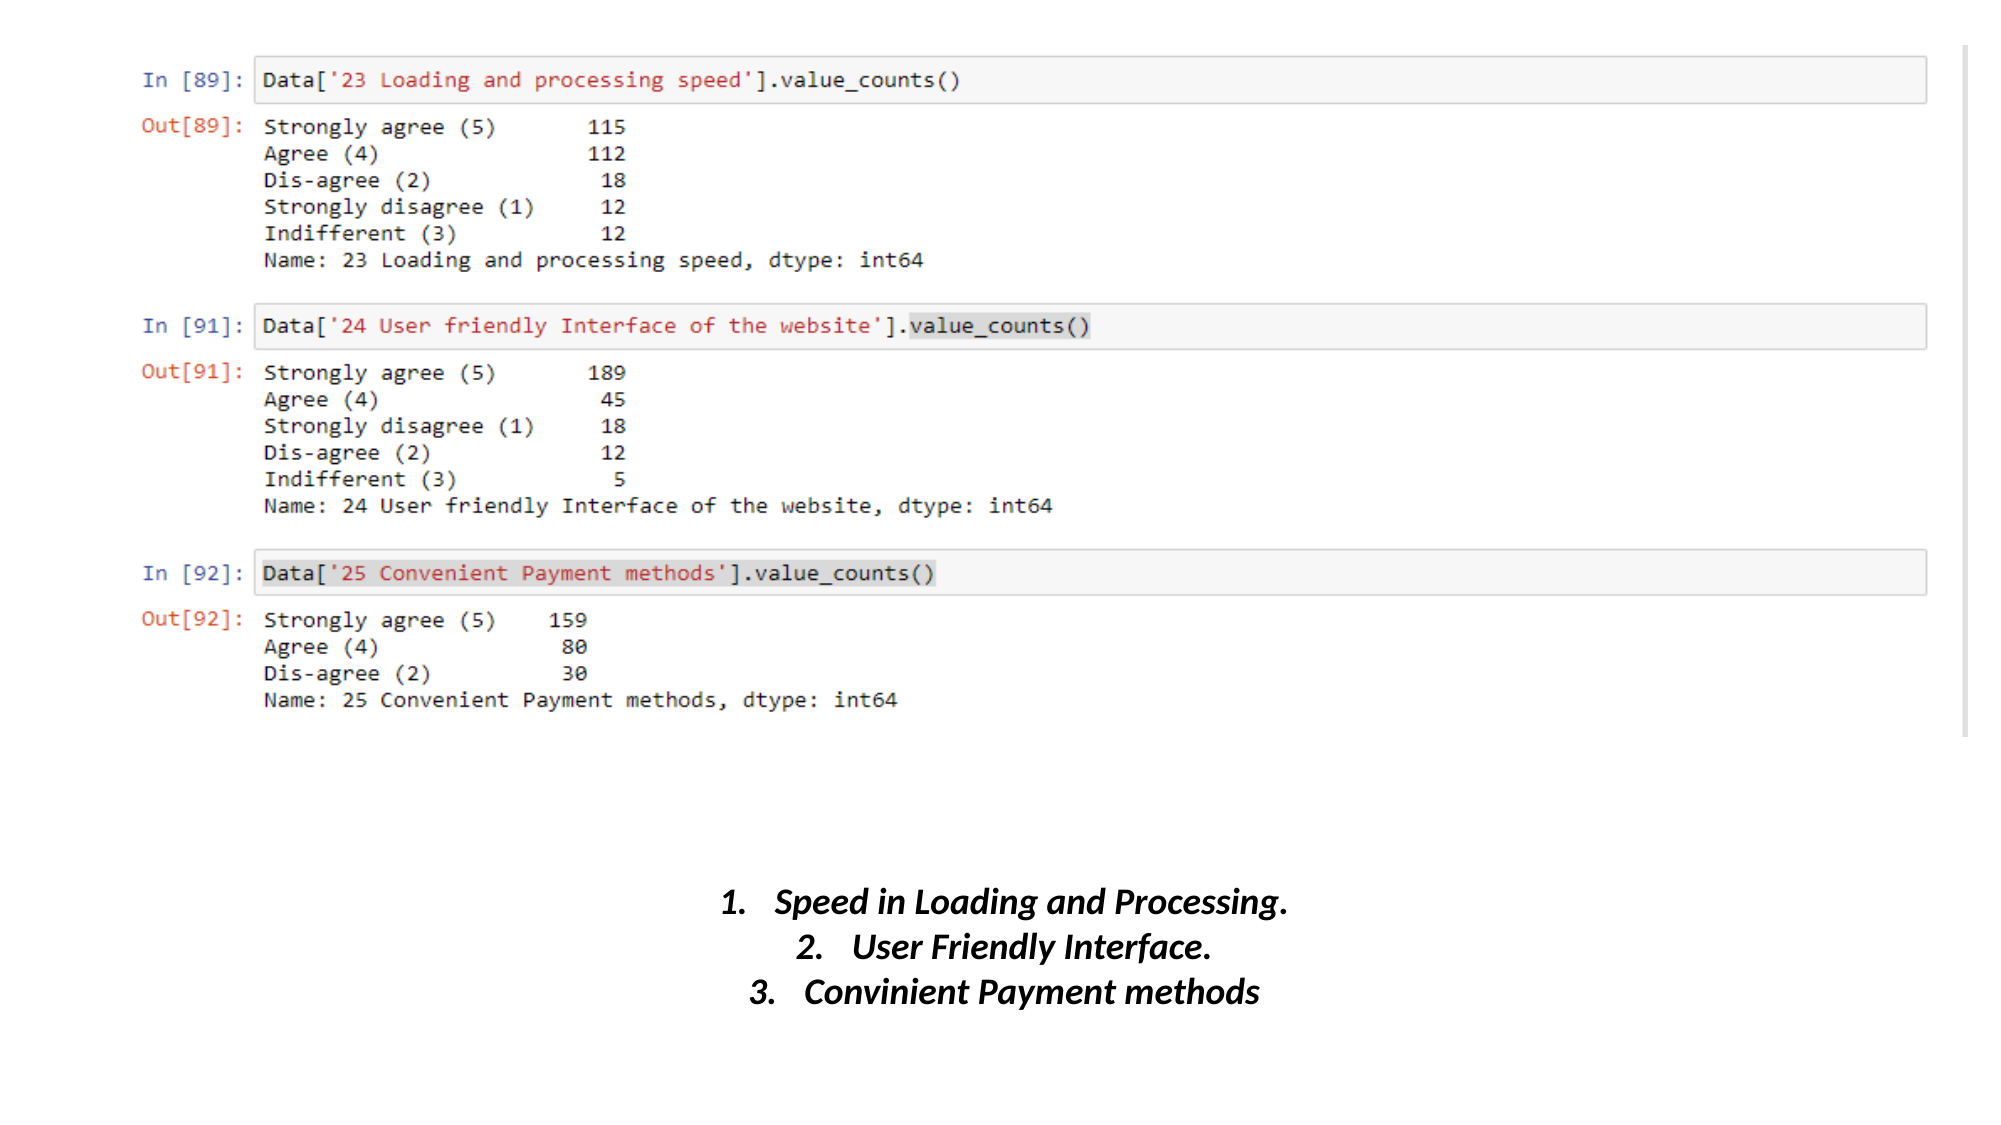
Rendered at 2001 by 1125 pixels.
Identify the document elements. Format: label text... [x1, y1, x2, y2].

picture [56, 45, 1968, 737]
text_box Speed in Loading and Processing. User Friendly Interface. Convinient Payment methods [41, 869, 1968, 1020]
